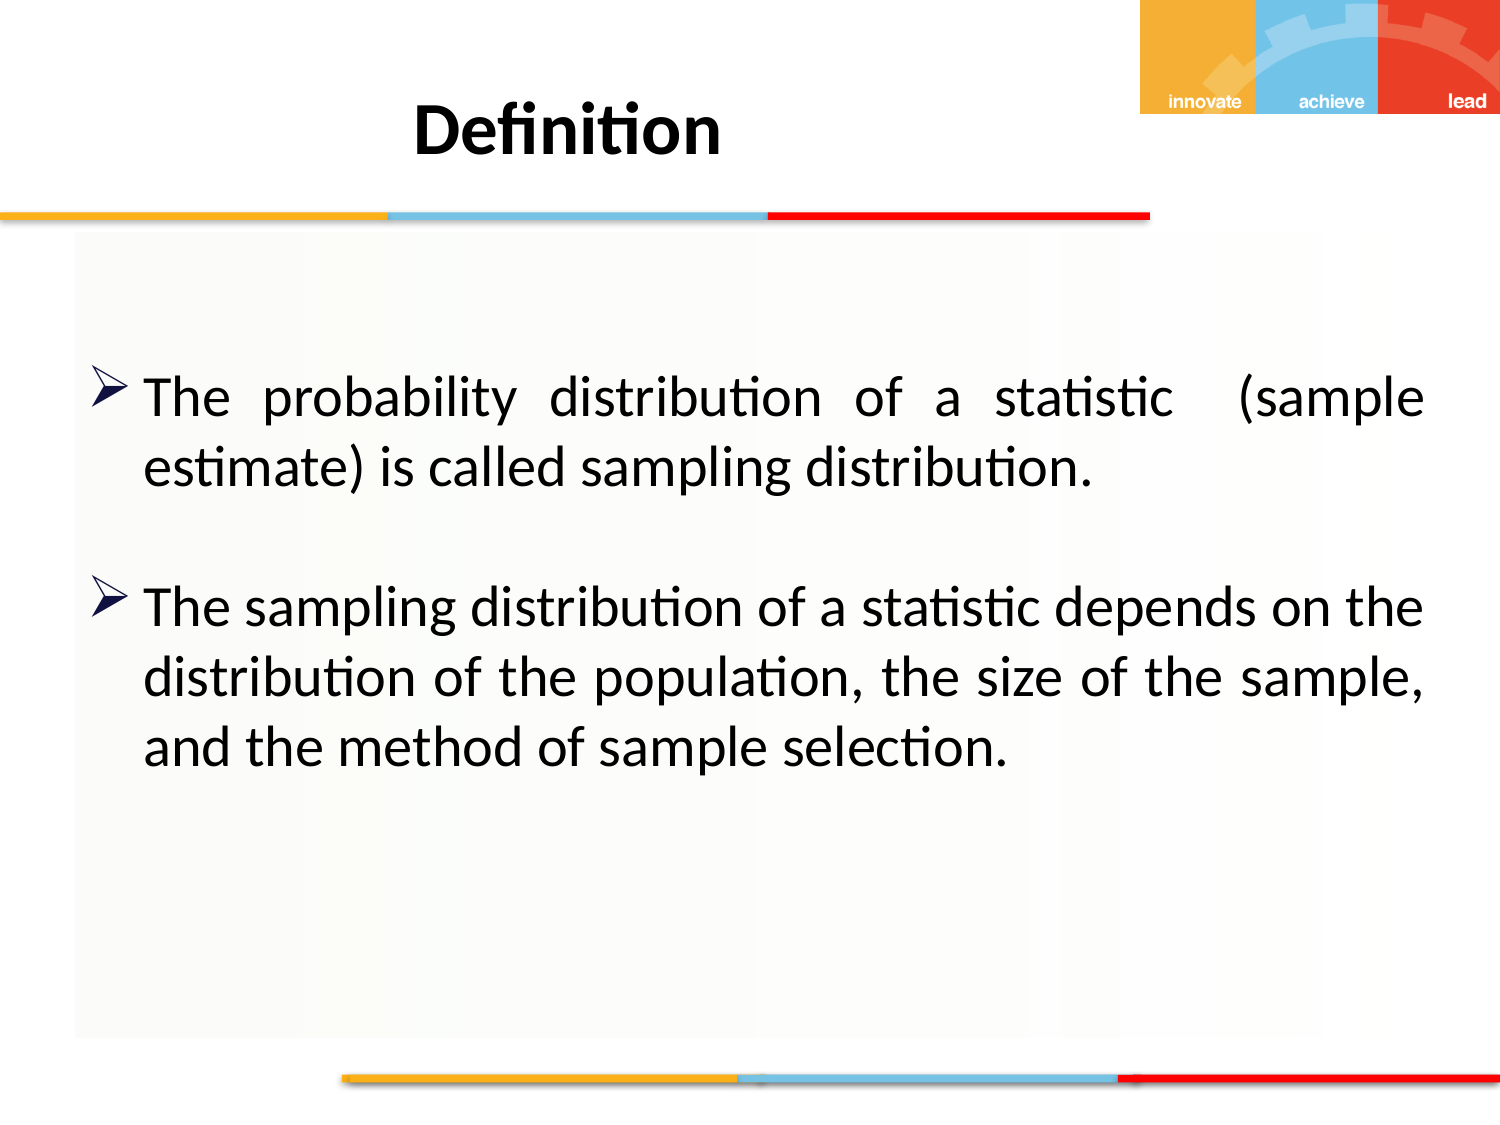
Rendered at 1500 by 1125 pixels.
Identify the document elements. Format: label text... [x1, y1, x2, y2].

title Definition [10, 4, 1125, 200]
list The probability distribution of a statistic (sample estimate) is called sampling distribution. The sampling distribution of a statistic depends on the distribution of the population, the size of the sample, and the method of sample selection. [75, 232, 1438, 1038]
picture [1140, 0, 1500, 114]
